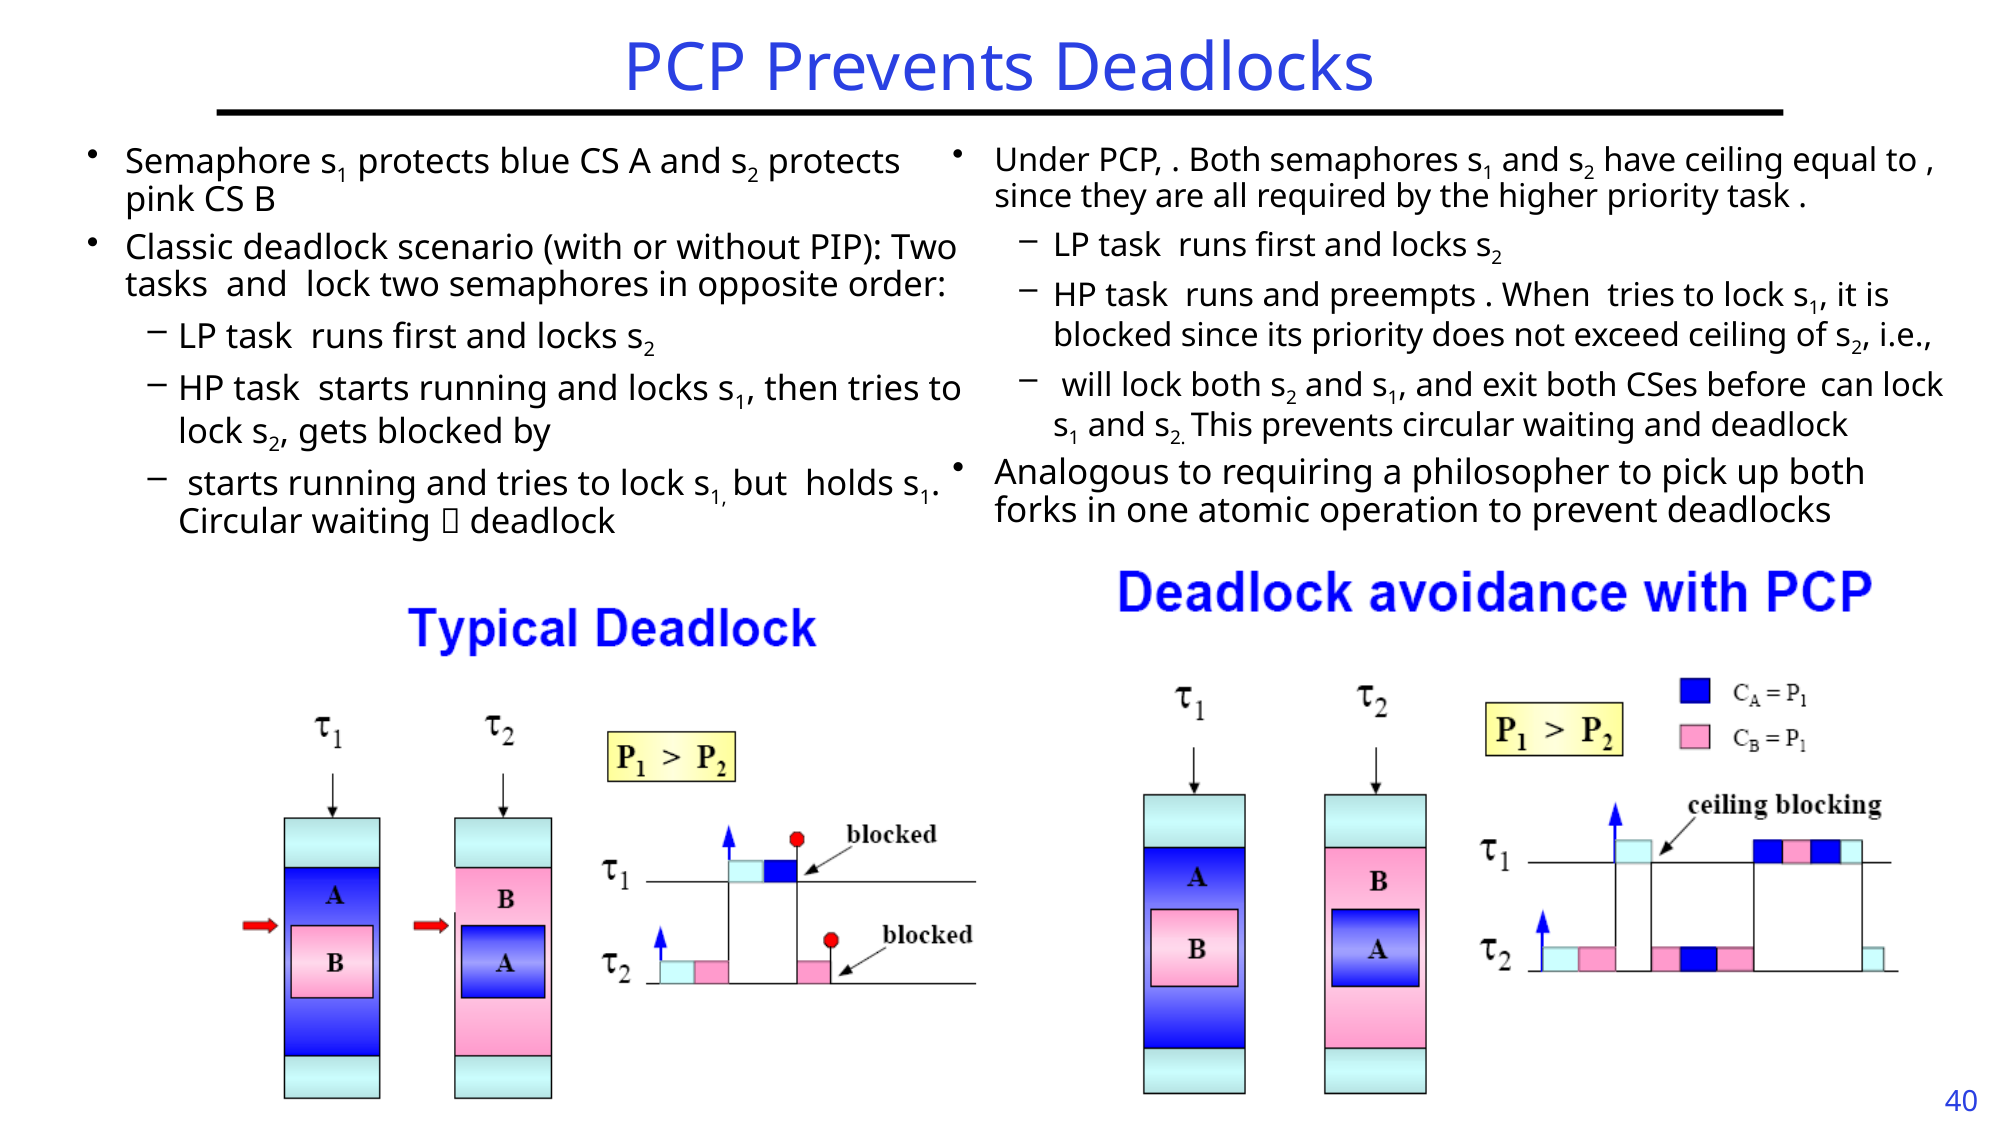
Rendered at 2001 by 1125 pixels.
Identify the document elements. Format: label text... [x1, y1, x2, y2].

title PCP Prevents Deadlocks [216, 24, 1784, 113]
picture [237, 604, 977, 1101]
picture [1112, 562, 1902, 1101]
